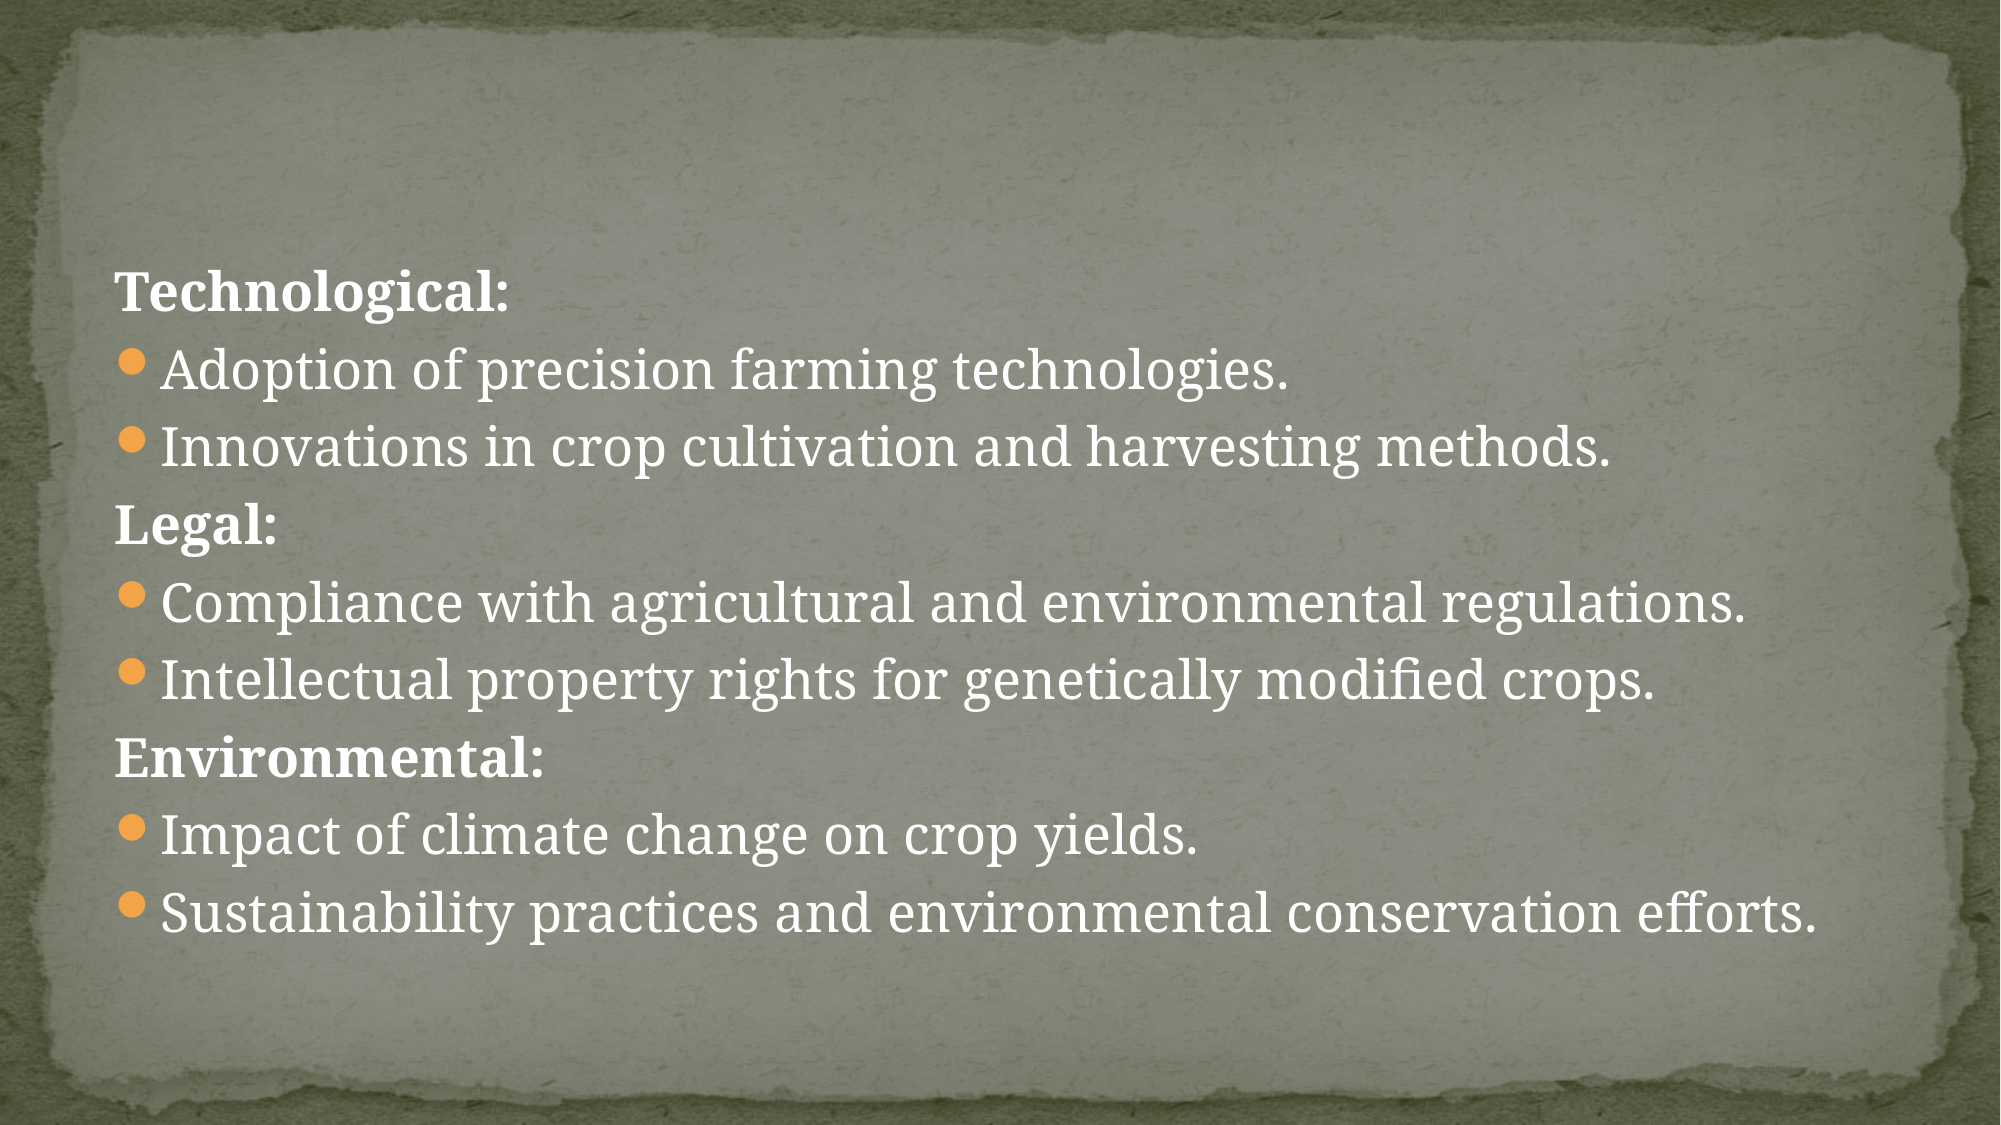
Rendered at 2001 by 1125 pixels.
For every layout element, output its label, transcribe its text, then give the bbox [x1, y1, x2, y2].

list Technological: Adoption of precision farming technologies. Innovations in crop cultivation and harvesting methods. Legal: Compliance with agricultural and environmental regulations. Intellectual property rights for genetically modified crops. Environmental: Impact of climate change on crop yields. Sustainability practices and environmental conservation efforts. [99, 249, 1900, 1000]
